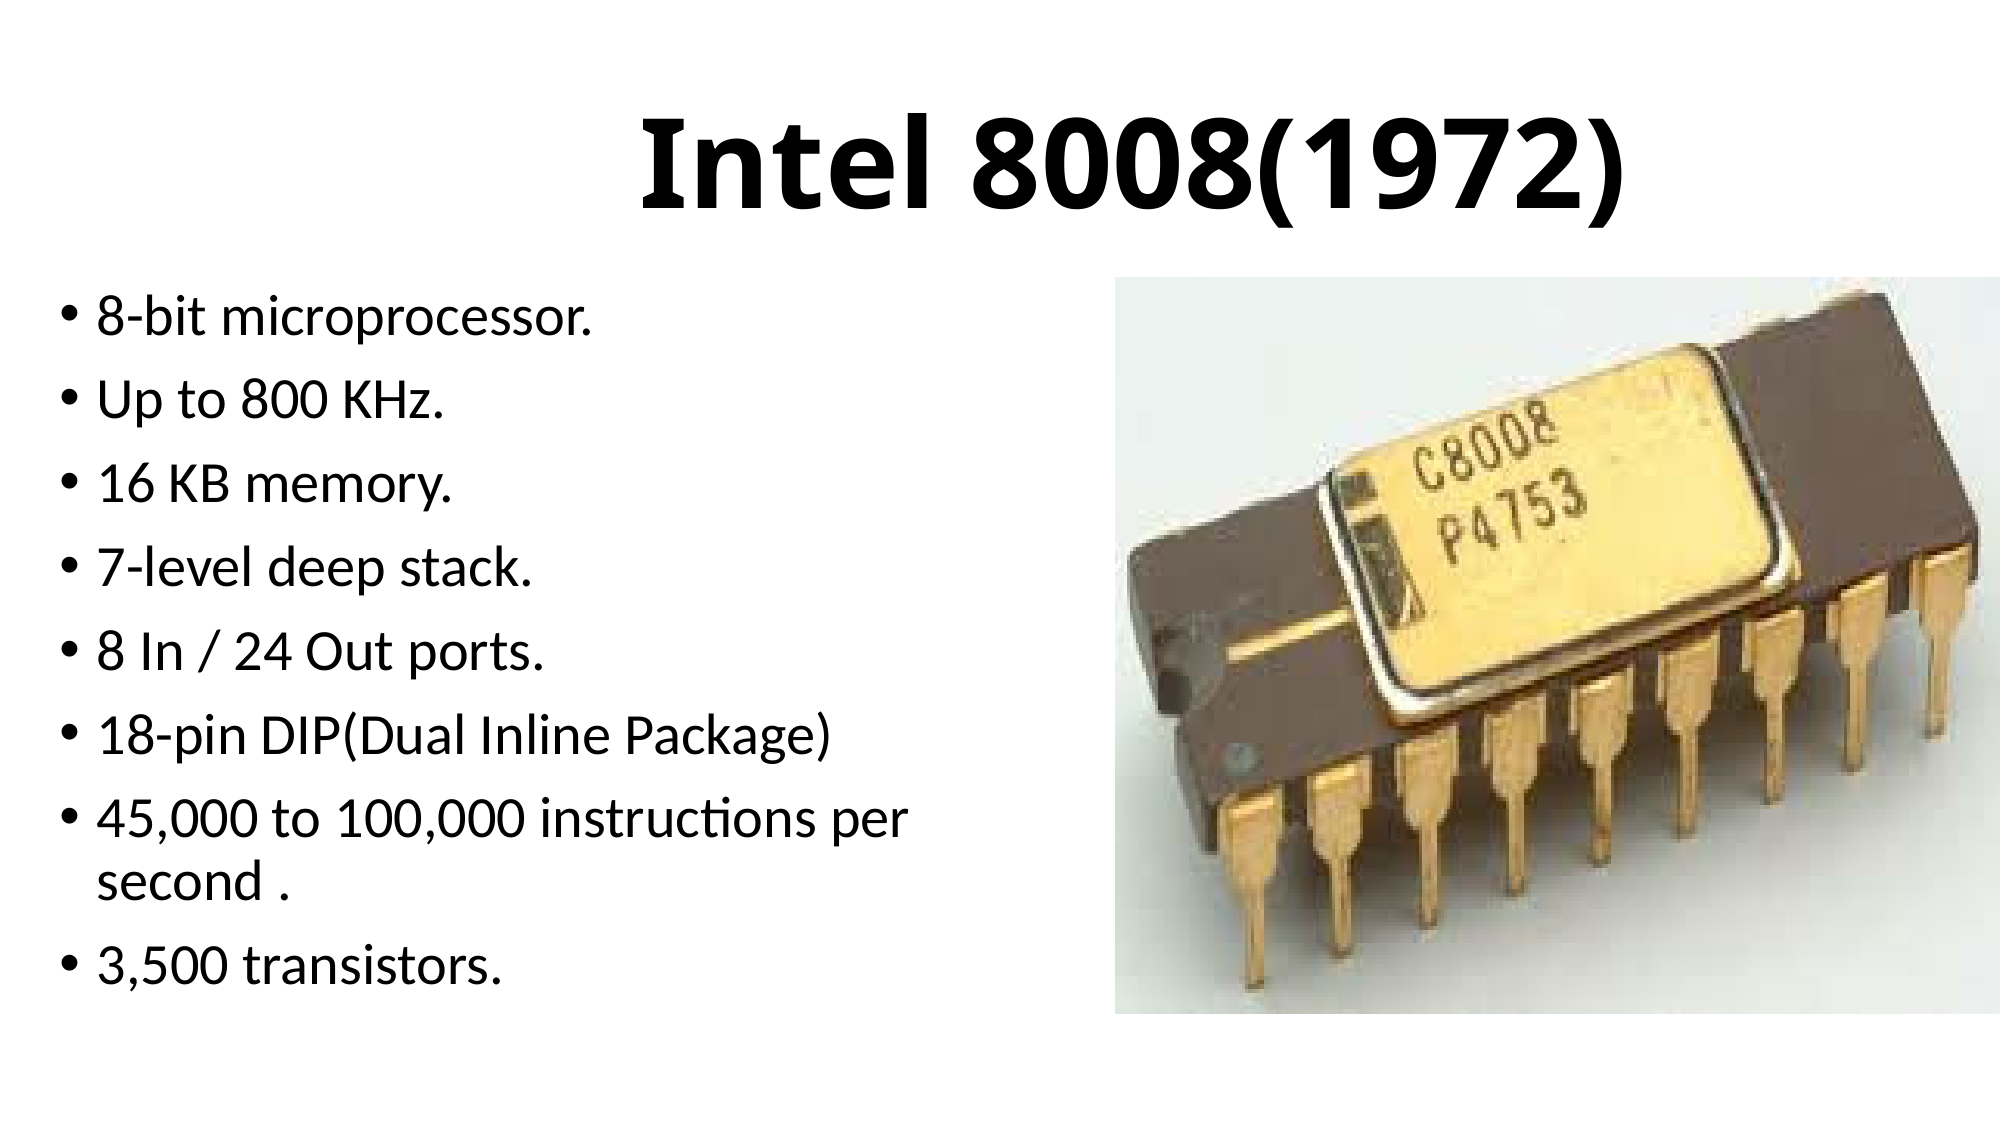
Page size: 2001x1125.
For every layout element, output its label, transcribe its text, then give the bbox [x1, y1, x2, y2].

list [1115, 277, 2000, 1014]
title Intel 8008(1972) [137, 59, 1863, 278]
list 8-bit microprocessor. Up to 800 KHz. 16 KB memory. 7-level deep stack. 8 In / 24 Out ports. 18-pin DIP(Dual Inline Package) 45,000 to 100,000 instructions per second . 3,500 transistors. [44, 277, 1063, 1014]
